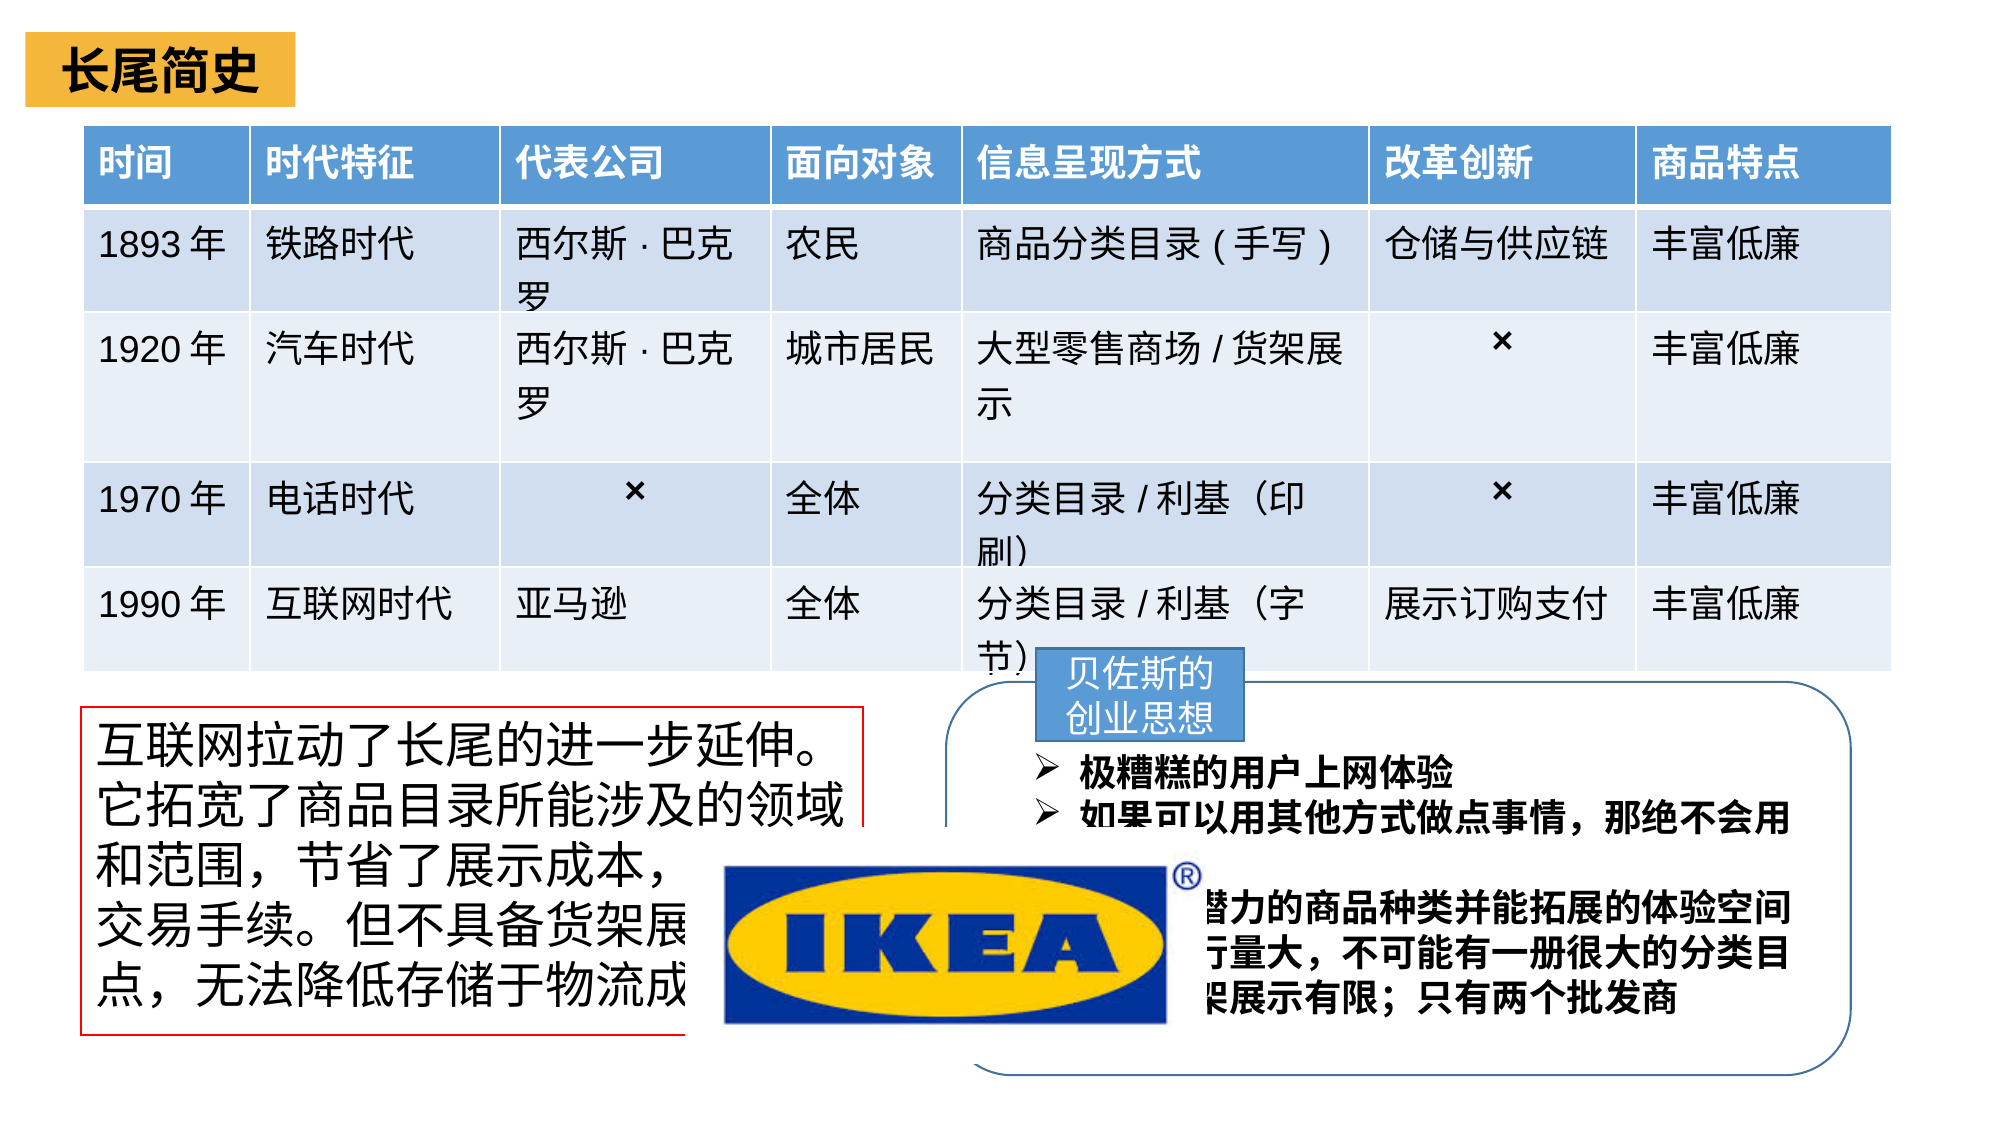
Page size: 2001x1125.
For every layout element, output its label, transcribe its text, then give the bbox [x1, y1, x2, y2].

table_header 面向对象 [772, 126, 961, 204]
text_box 长尾简史 [25, 32, 296, 107]
table_cell 丰富低廉 [1637, 568, 1891, 671]
text_box [80, 1021, 685, 1036]
table_header 信息呈现方式 [963, 126, 1368, 204]
table_cell 丰富低廉 [1637, 210, 1891, 311]
table_cell 1893年 [84, 210, 249, 311]
table_cell × [1370, 313, 1635, 461]
table_header 代表公司 [501, 126, 770, 204]
table_header 时间 [84, 126, 249, 204]
text_box 极糟糕的用户上网体验 如果可以用其他方式做点事情，那绝不会用网络 选择有潜力的商品种类并能拓展的体验空间 图书发行量大，不可能有一册很大的分类目录；货架展示有限；只有两个批发商 [1017, 741, 1828, 1027]
table_cell 亚马逊 [501, 568, 770, 671]
table_cell 电话时代 [251, 463, 499, 566]
table_header 商品特点 [1637, 126, 1891, 204]
table_cell 分类目录/利基（字节） [963, 568, 1368, 671]
text_box 贝佐斯的创业思想 [1035, 647, 1245, 741]
table_cell × [1370, 463, 1635, 566]
table_cell 铁路时代 [251, 210, 499, 311]
table_cell 全体 [772, 568, 961, 671]
table_cell 1990年 [84, 568, 249, 671]
table_header 时代特征 [251, 126, 499, 204]
table_cell 互联网时代 [251, 568, 499, 671]
picture [685, 827, 1207, 1064]
table_cell 农民 [772, 210, 961, 311]
table_cell 丰富低廉 [1637, 463, 1891, 566]
table_cell 城市居民 [772, 313, 961, 461]
table_cell 分类目录/利基（印刷） [963, 463, 1368, 566]
table_cell 1920年 [84, 313, 249, 461]
table_cell 全体 [772, 463, 961, 566]
table_cell 商品分类目录(手写) [963, 210, 1368, 311]
table_cell 丰富低廉 [1637, 313, 1891, 461]
table_header 改革创新 [1370, 126, 1635, 204]
table_cell 展示订购支付 [1370, 568, 1635, 671]
table_cell 西尔斯·巴克罗 [501, 210, 770, 311]
table_cell 汽车时代 [251, 313, 499, 461]
text_box [973, 680, 1852, 1077]
table_cell 1970年 [84, 463, 249, 566]
table_cell × [501, 463, 770, 566]
table_cell 仓储与供应链 [1370, 210, 1635, 311]
text_box [945, 680, 1035, 827]
text_box 互联网拉动了长尾的进一步延伸。它拓宽了商品目录所能涉及的领域和范围，节省了展示成本，简化了交易手续。但不具备货架展示的优点，无法降低存储于物流成本。 [80, 706, 894, 1021]
table_cell 西尔斯·巴克罗 [501, 313, 770, 461]
table_cell 大型零售商场/货架展示 [963, 313, 1368, 461]
